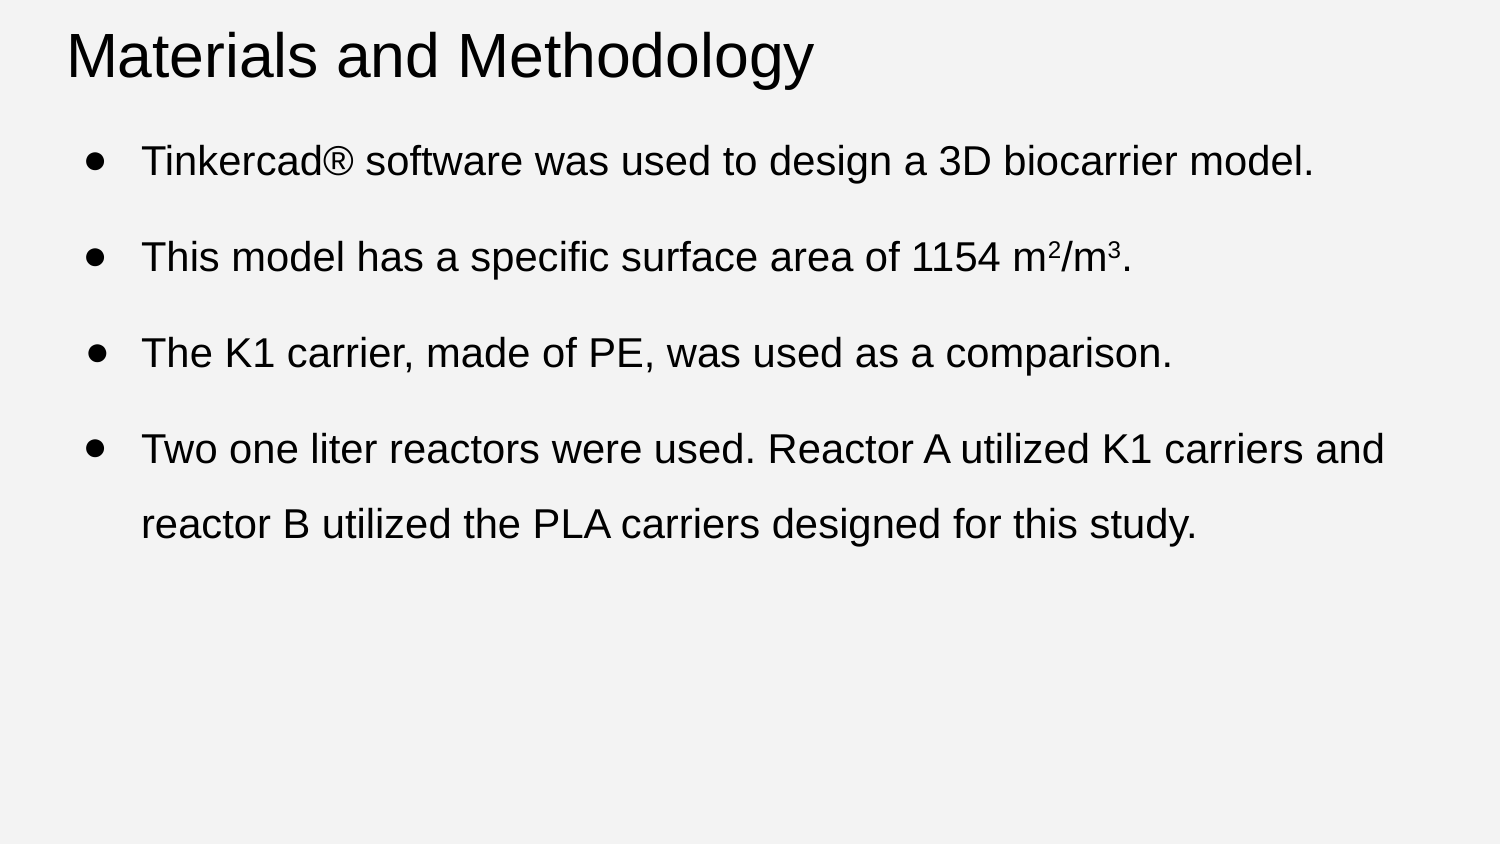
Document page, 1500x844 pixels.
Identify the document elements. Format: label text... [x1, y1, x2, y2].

title Materials and Methodology [51, 0, 1449, 93]
list Tinkercad® software was used to design a 3D biocarrier model. This model has a specific surface area of 1154 m2/m3. The K1 carrier, made of PE, was used as a comparison. Two one liter reactors were used. Reactor A utilized K1 carriers and reactor B utilized the PLA carriers designed for this study. The specific surface area (SSA) of the individual PLA media was calculated to be 1154 m2/m3. The density of the PLA was 1.2 g/cm3. [51, 93, 1449, 655]
